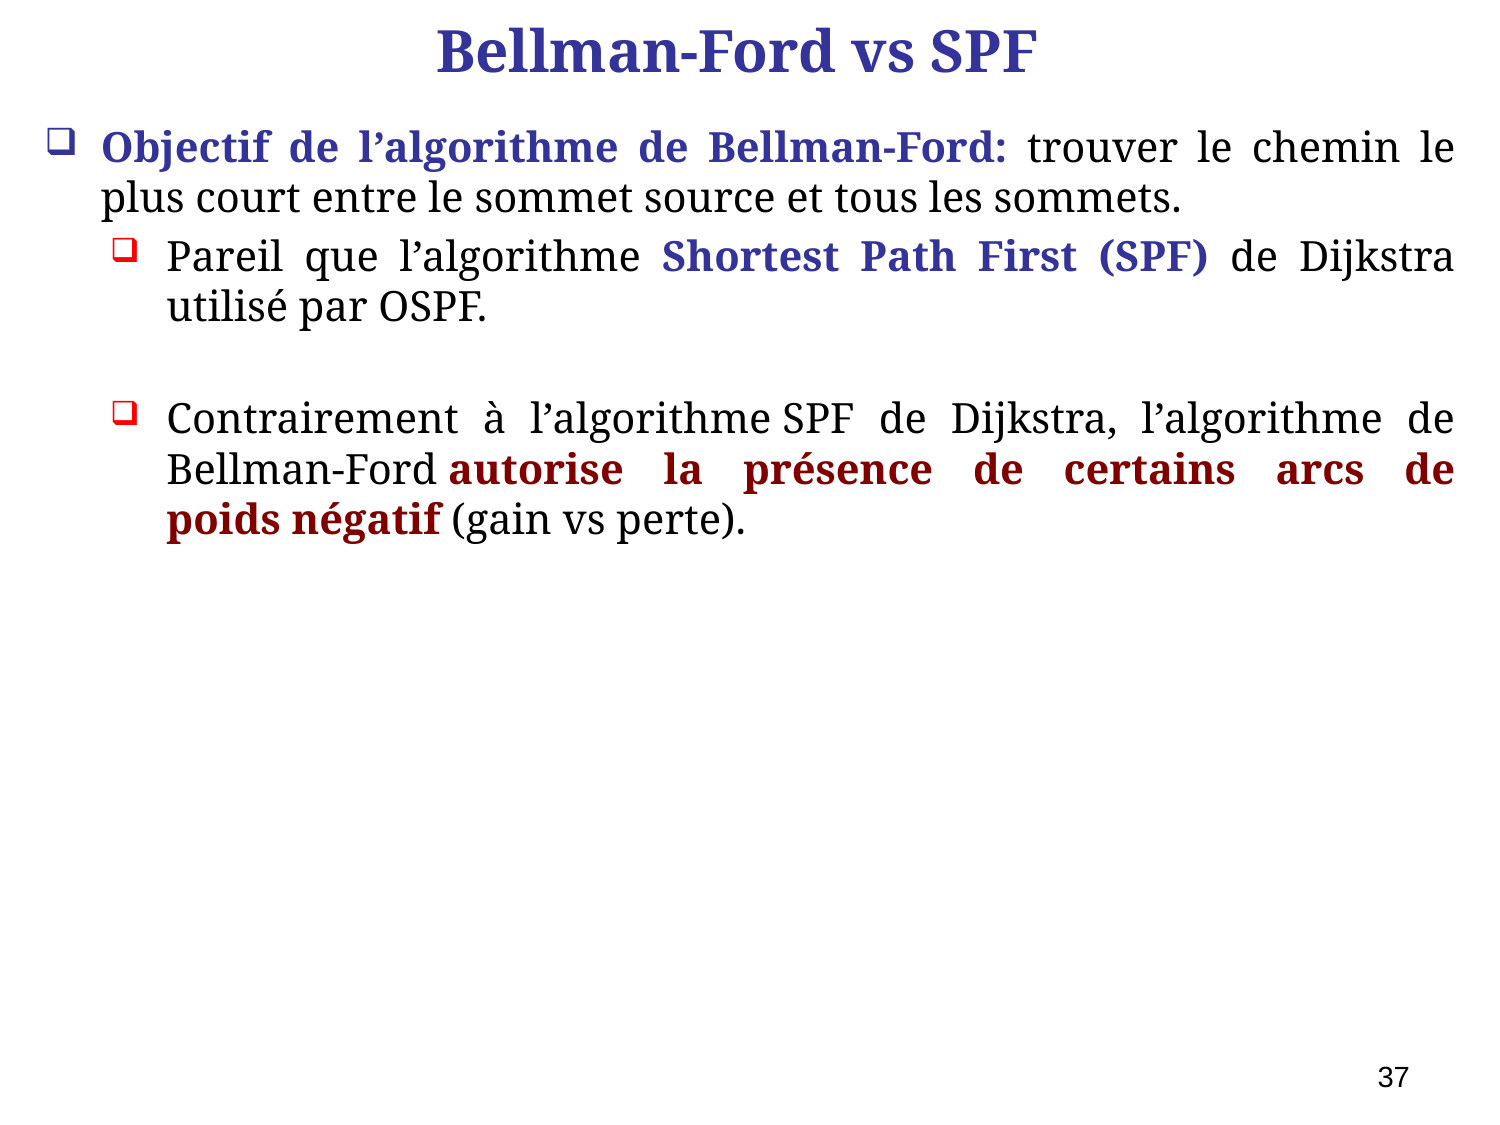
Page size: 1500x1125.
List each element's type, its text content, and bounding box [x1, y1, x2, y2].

list Objectif de l’algorithme de Bellman-Ford: trouver le chemin le plus court entre le sommet source et tous les sommets. Pareil que l’algorithme Shortest Path First (SPF) de Dijkstra utilisé par OSPF. Contrairement à l’algorithme SPF de Dijkstra, l’algorithme de Bellman-Ford autorise la présence de certains arcs de poids négatif (gain vs perte). [29, 113, 1471, 1083]
title Bellman-Ford vs SPF [99, 7, 1375, 91]
slide_number 37 [1074, 1051, 1426, 1095]
